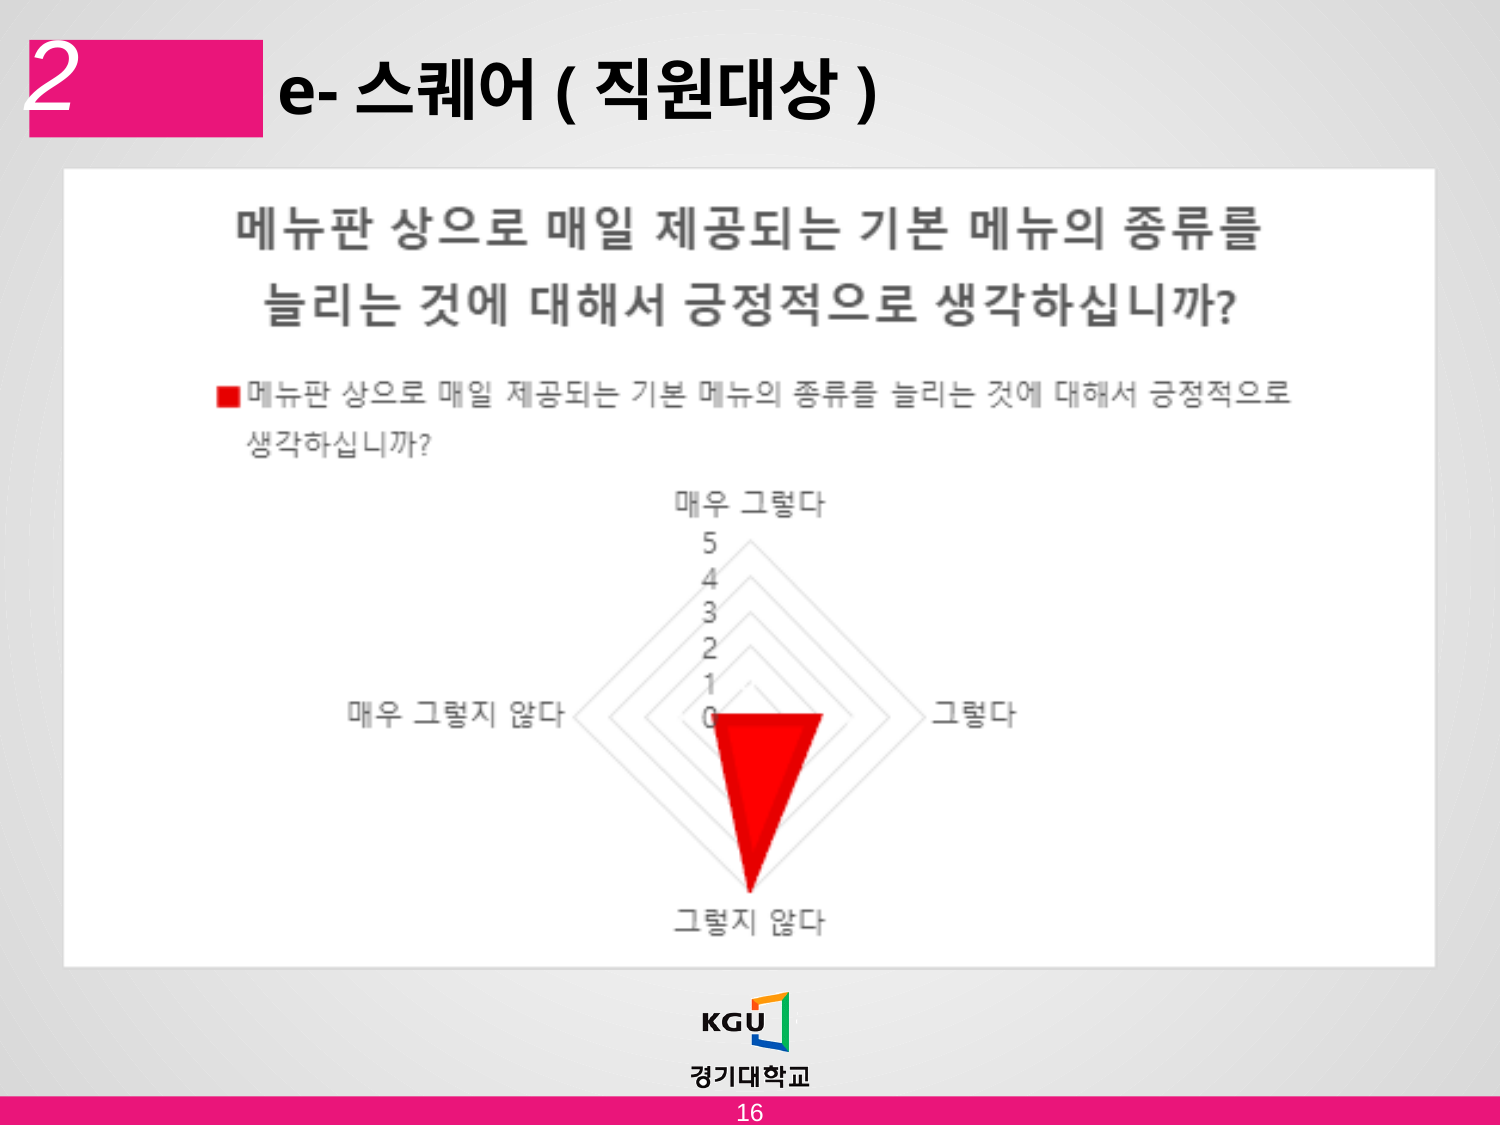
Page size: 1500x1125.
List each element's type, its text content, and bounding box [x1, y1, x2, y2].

text_box [127, 39, 263, 138]
slide_number ‹#› [557, 1081, 943, 1125]
picture [62, 167, 1438, 1114]
text_box e-스퀘어(직원대상) [263, 40, 943, 137]
text_box 2 [0, 0, 127, 160]
